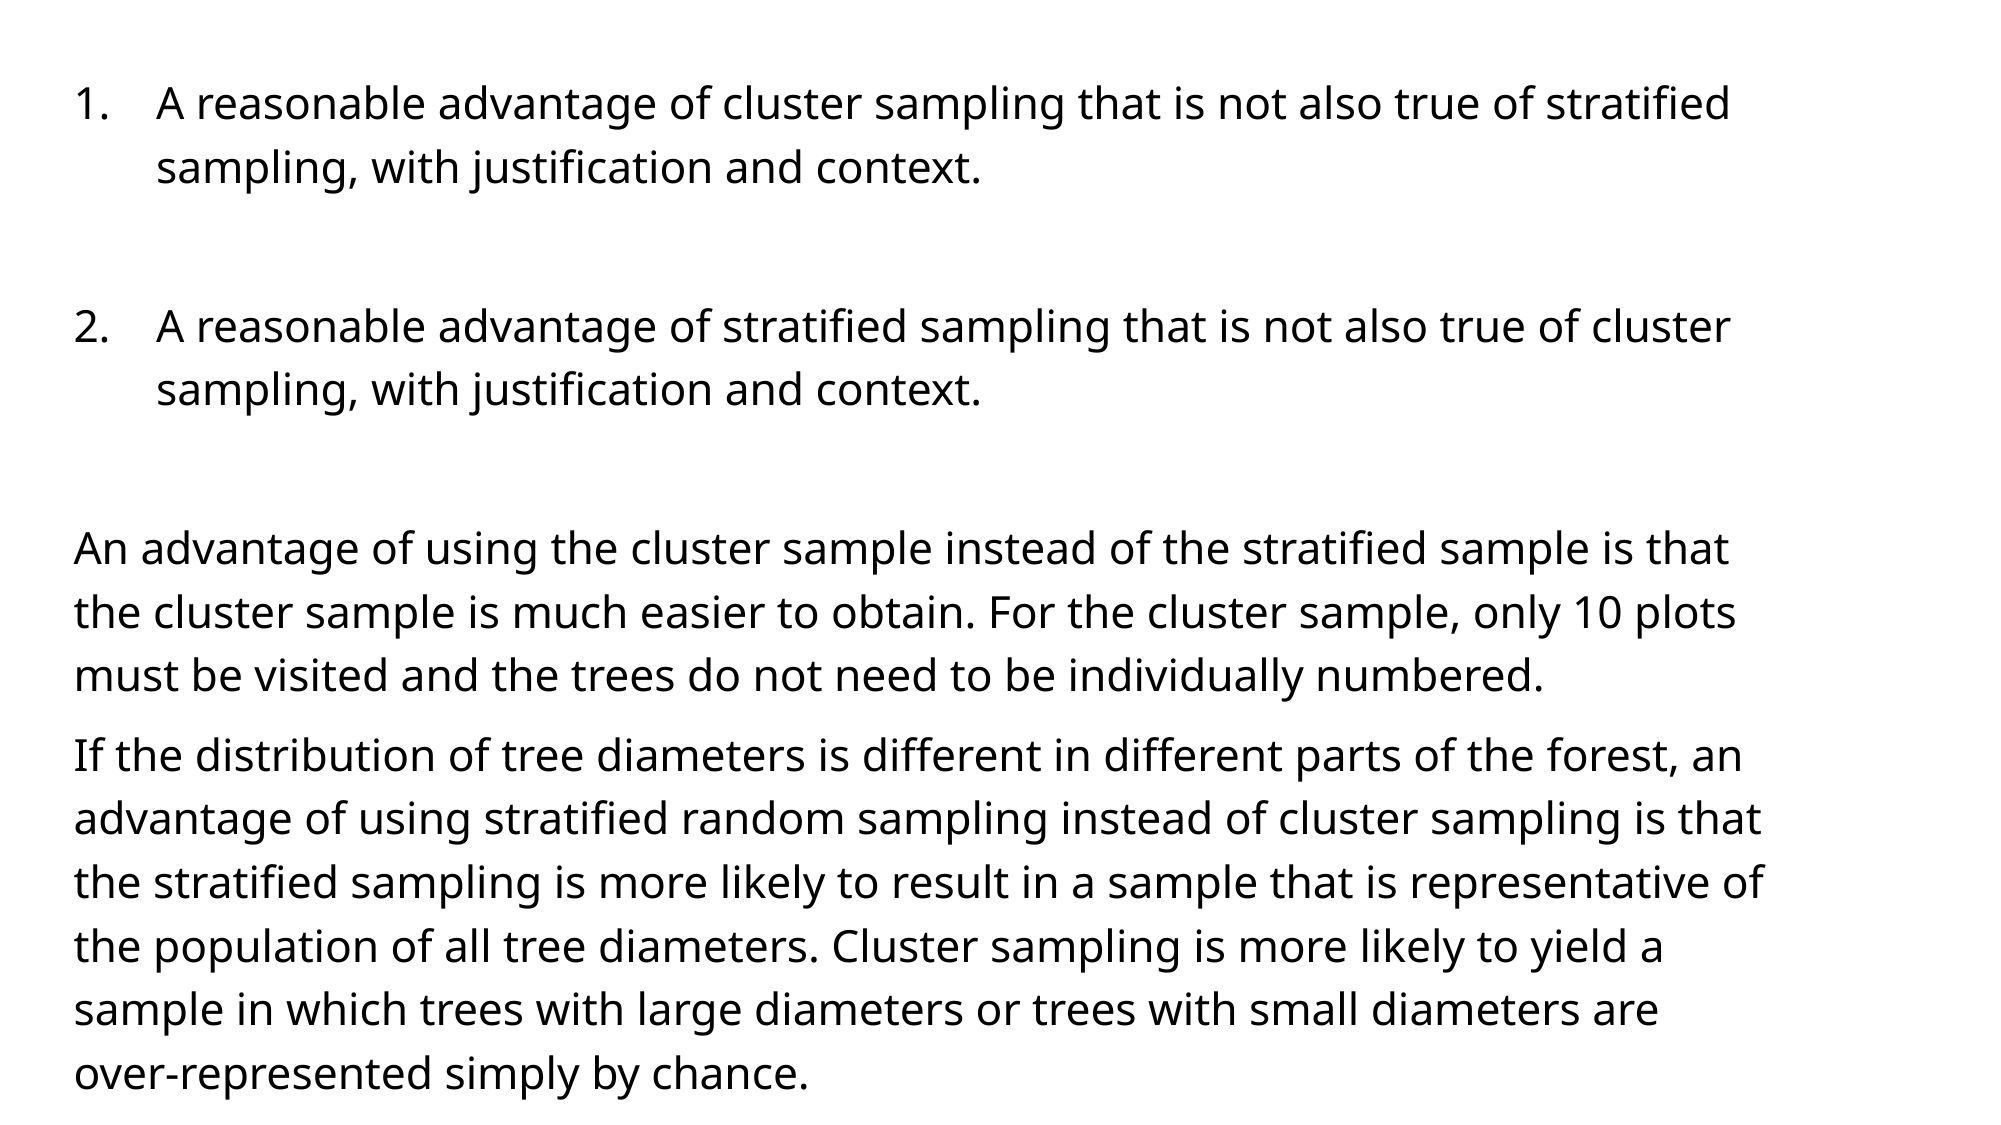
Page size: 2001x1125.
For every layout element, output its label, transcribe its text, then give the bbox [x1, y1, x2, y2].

list A reasonable advantage of cluster sampling that is not also true of stratified sampling, with justification and context. A reasonable advantage of stratified sampling that is not also true of cluster sampling, with justification and context. An advantage of using the cluster sample instead of the stratified sample is that the cluster sample is much easier to obtain. For the cluster sample, only 10 plots must be visited and the trees do not need to be individually numbered. If the distribution of tree diameters is different in different parts of the forest, an advantage of using stratified random sampling instead of cluster sampling is that the stratified sampling is more likely to result in a sample that is representative of the population of all tree diameters. Cluster sampling is more likely to yield a sample in which trees with large diameters or trees with small diameters are over-represented simply by chance. [58, 57, 1784, 1125]
